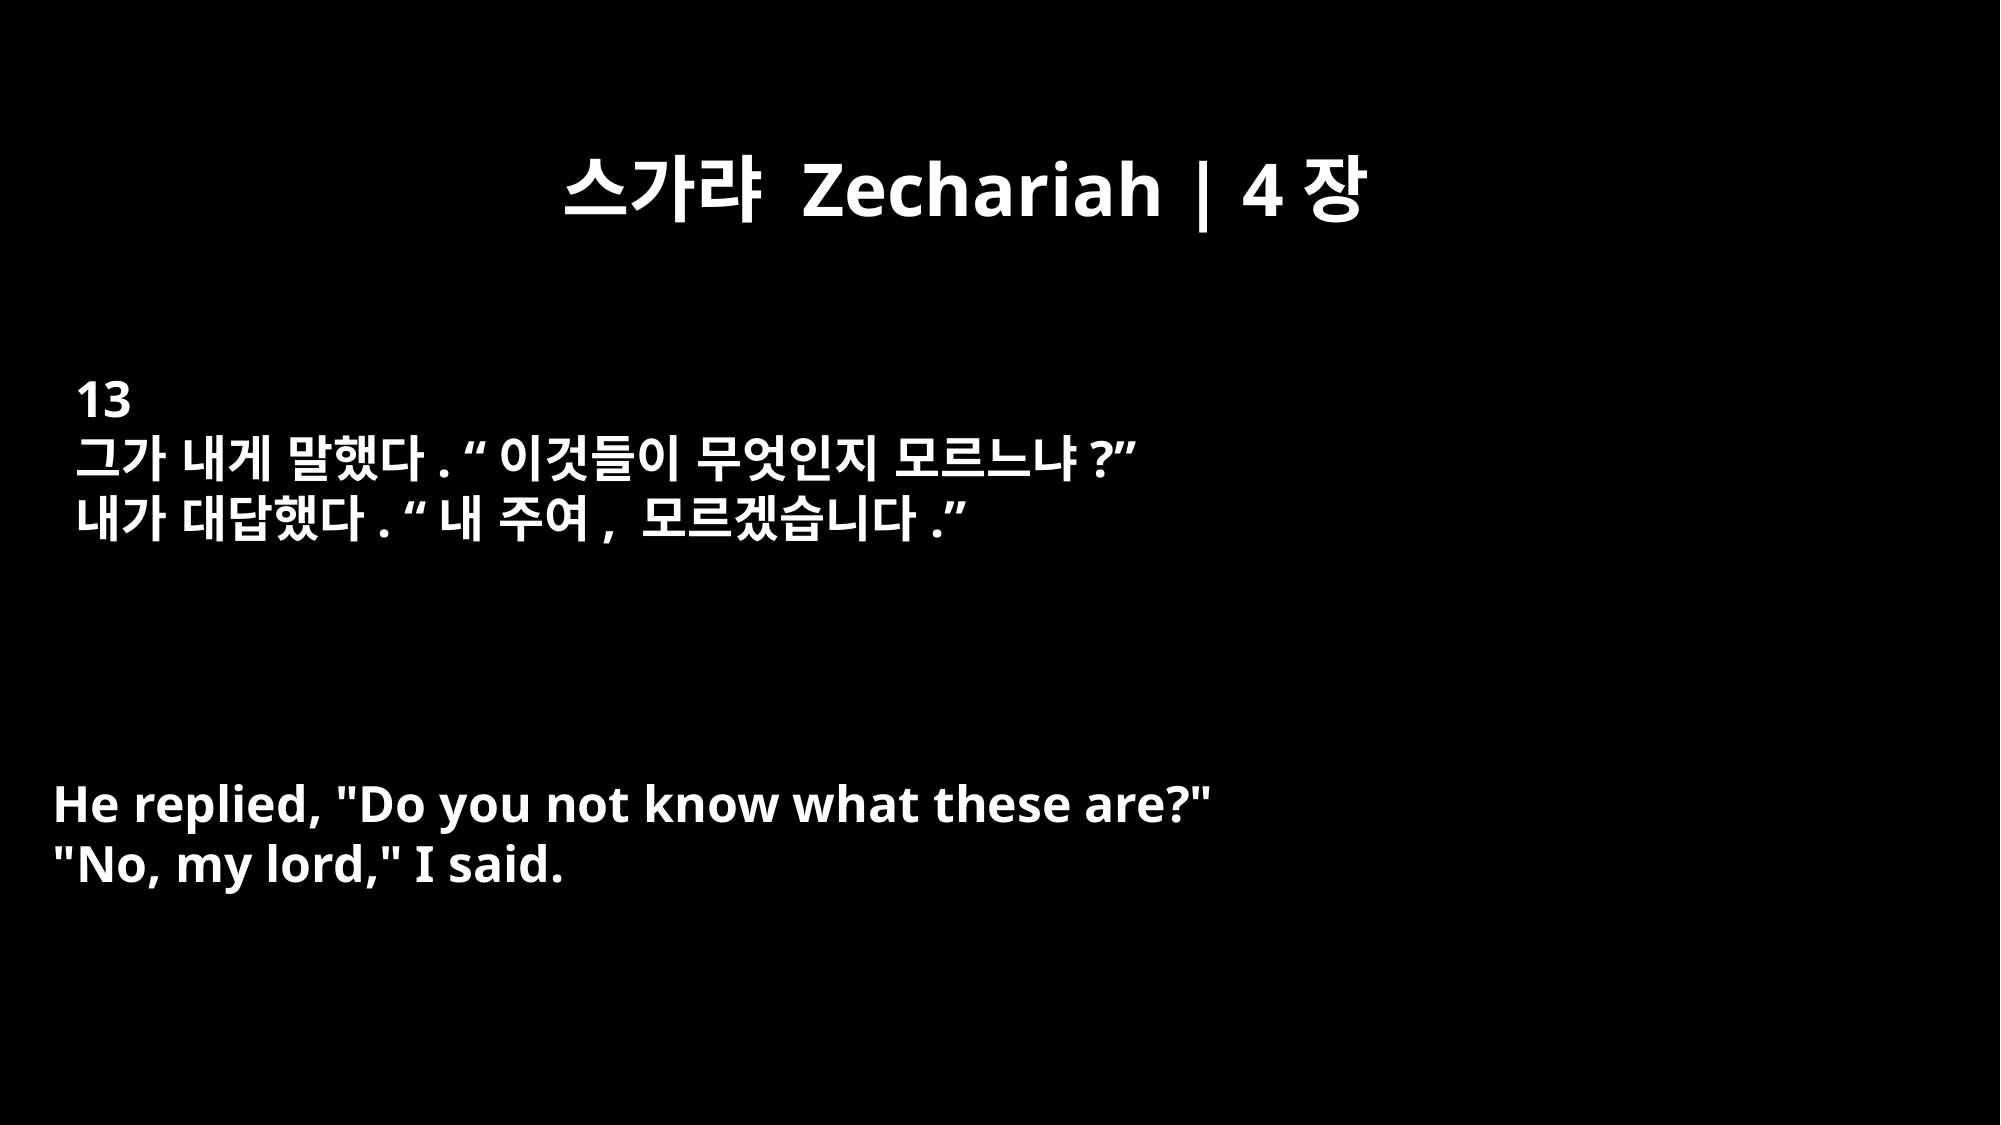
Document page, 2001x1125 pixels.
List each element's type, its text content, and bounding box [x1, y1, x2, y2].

text_box 스가랴 Zechariah | 4장 [547, 136, 1385, 239]
text_box 13 그가 내게 말했다. “이것들이 무엇인지 모르느냐?” 내가 대답했다. “내 주여, 모르겠습니다.” [60, 359, 1165, 555]
text_box He replied, "Do you not know what these are?" "No, my lord," I said. [38, 764, 1242, 900]
